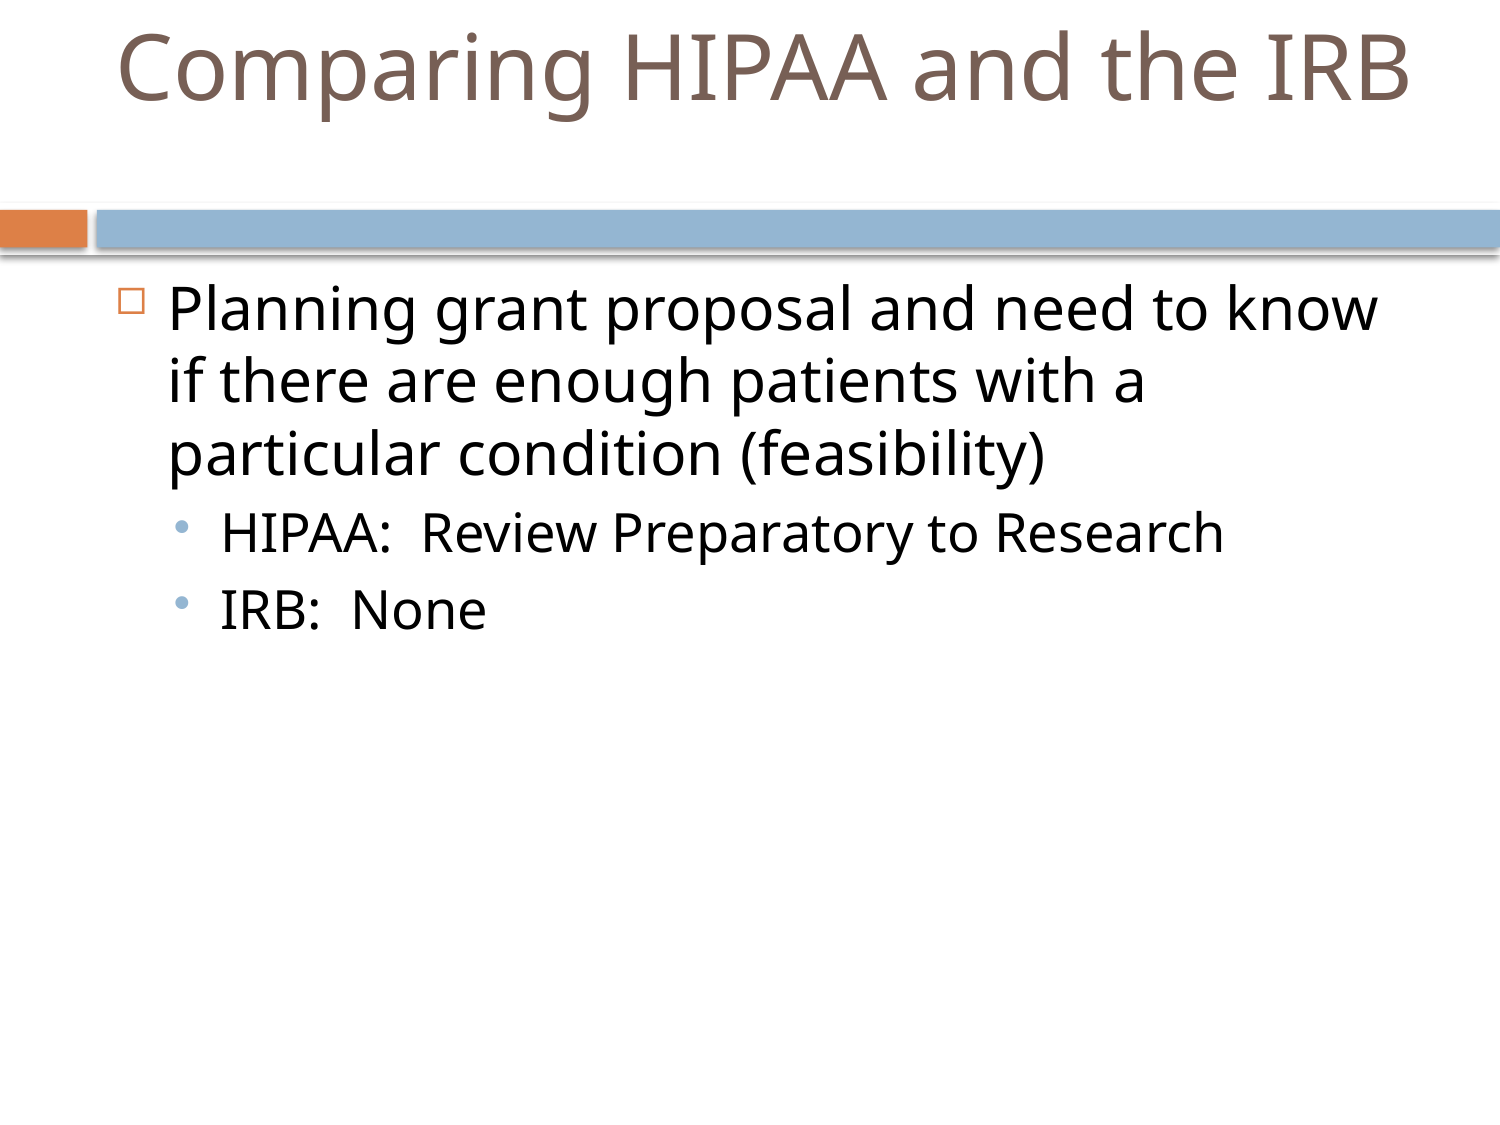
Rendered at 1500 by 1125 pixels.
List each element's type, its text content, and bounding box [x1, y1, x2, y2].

list Planning grant proposal and need to know if there are enough patients with a particular condition (feasibility) HIPAA: Review Preparatory to Research IRB: None [100, 262, 1439, 1001]
title Comparing HIPAA and the IRB [100, 37, 1439, 201]
